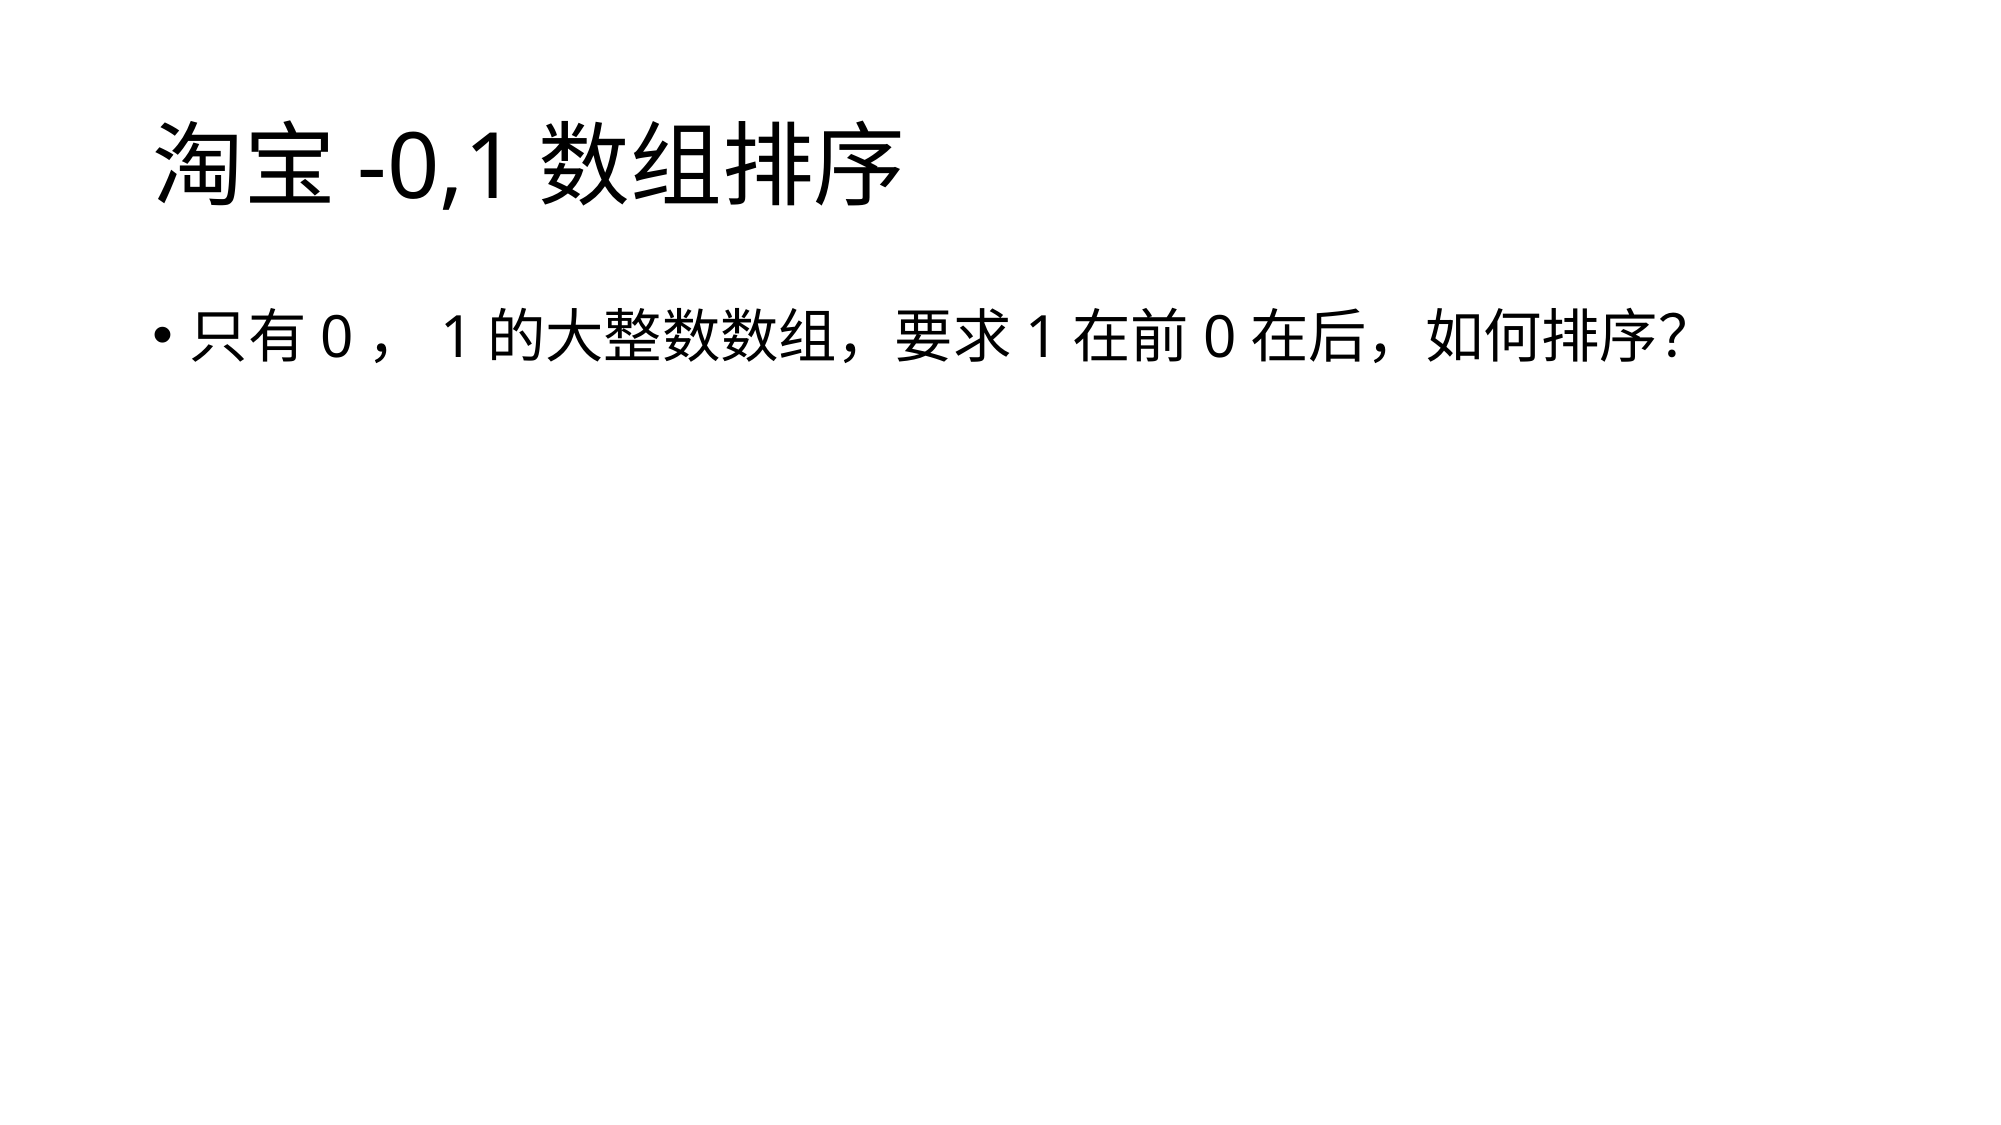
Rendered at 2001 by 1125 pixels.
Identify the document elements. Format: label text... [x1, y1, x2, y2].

list 只有0，1的大整数数组，要求1在前0在后，如何排序？ [137, 299, 1863, 1014]
title 淘宝-0,1数组排序 [137, 59, 1863, 278]
